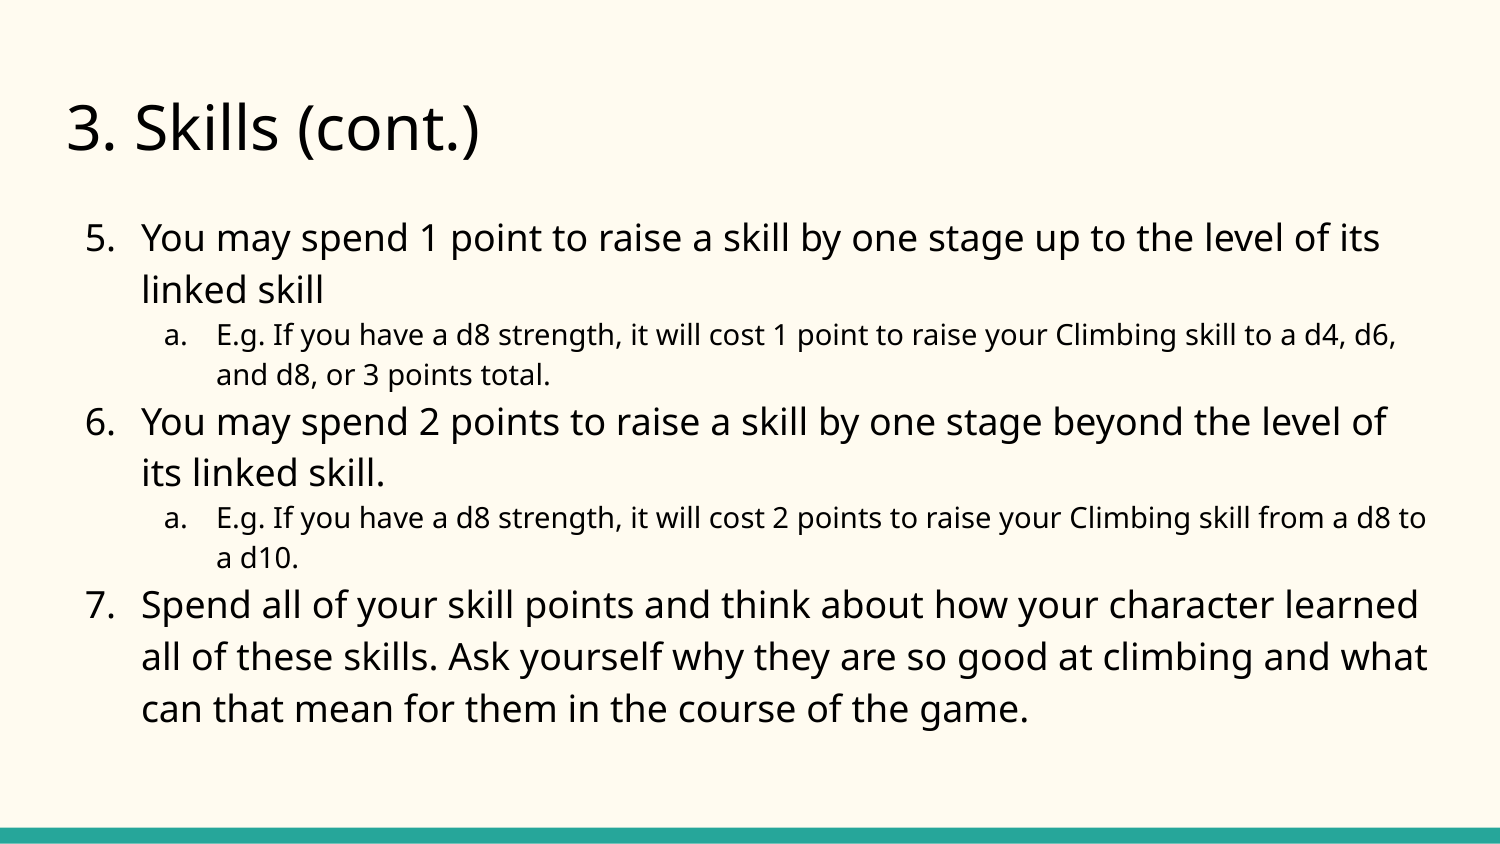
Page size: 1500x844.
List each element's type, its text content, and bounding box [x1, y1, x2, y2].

title 3. Skills (cont.) [51, 72, 1449, 174]
list You may spend 1 point to raise a skill by one stage up to the level of its linked skill E.g. If you have a d8 strength, it will cost 1 point to raise your Climbing skill to a d4, d6, and d8, or 3 points total. You may spend 2 points to raise a skill by one stage beyond the level of its linked skill. E.g. If you have a d8 strength, it will cost 2 points to raise your Climbing skill from a d8 to a d10. Spend all of your skill points and think about how your character learned all of these skills. Ask yourself why they are so good at climbing and what can that mean for them in the course of the game. [51, 192, 1449, 750]
